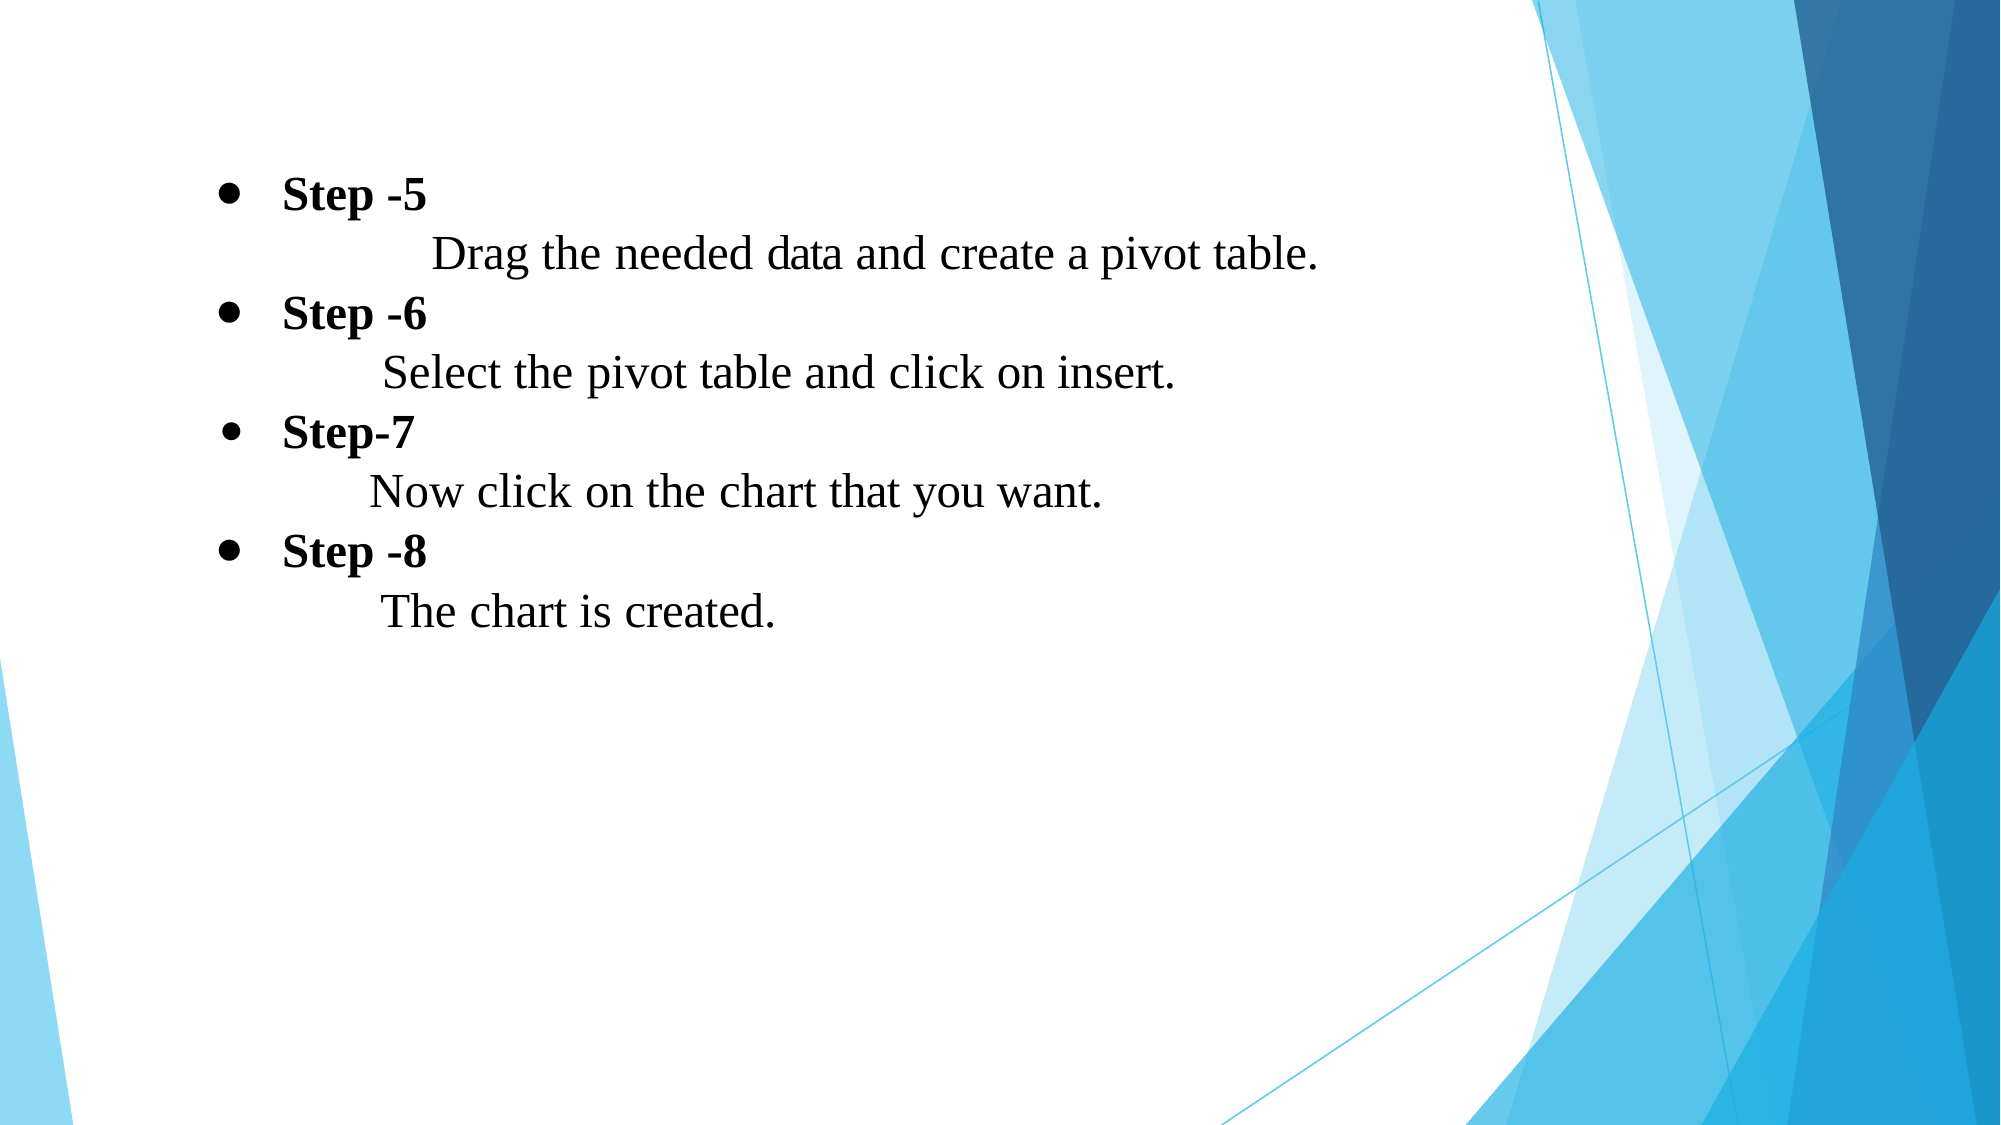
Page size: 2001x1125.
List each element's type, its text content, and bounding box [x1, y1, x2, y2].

text_box Step -5 Drag the needed data and create a pivot table. Step -6 Select the pivot table and click on insert. Step-7 Now click on the chart that you want. Step -8 The chart is created. [212, 158, 1440, 637]
